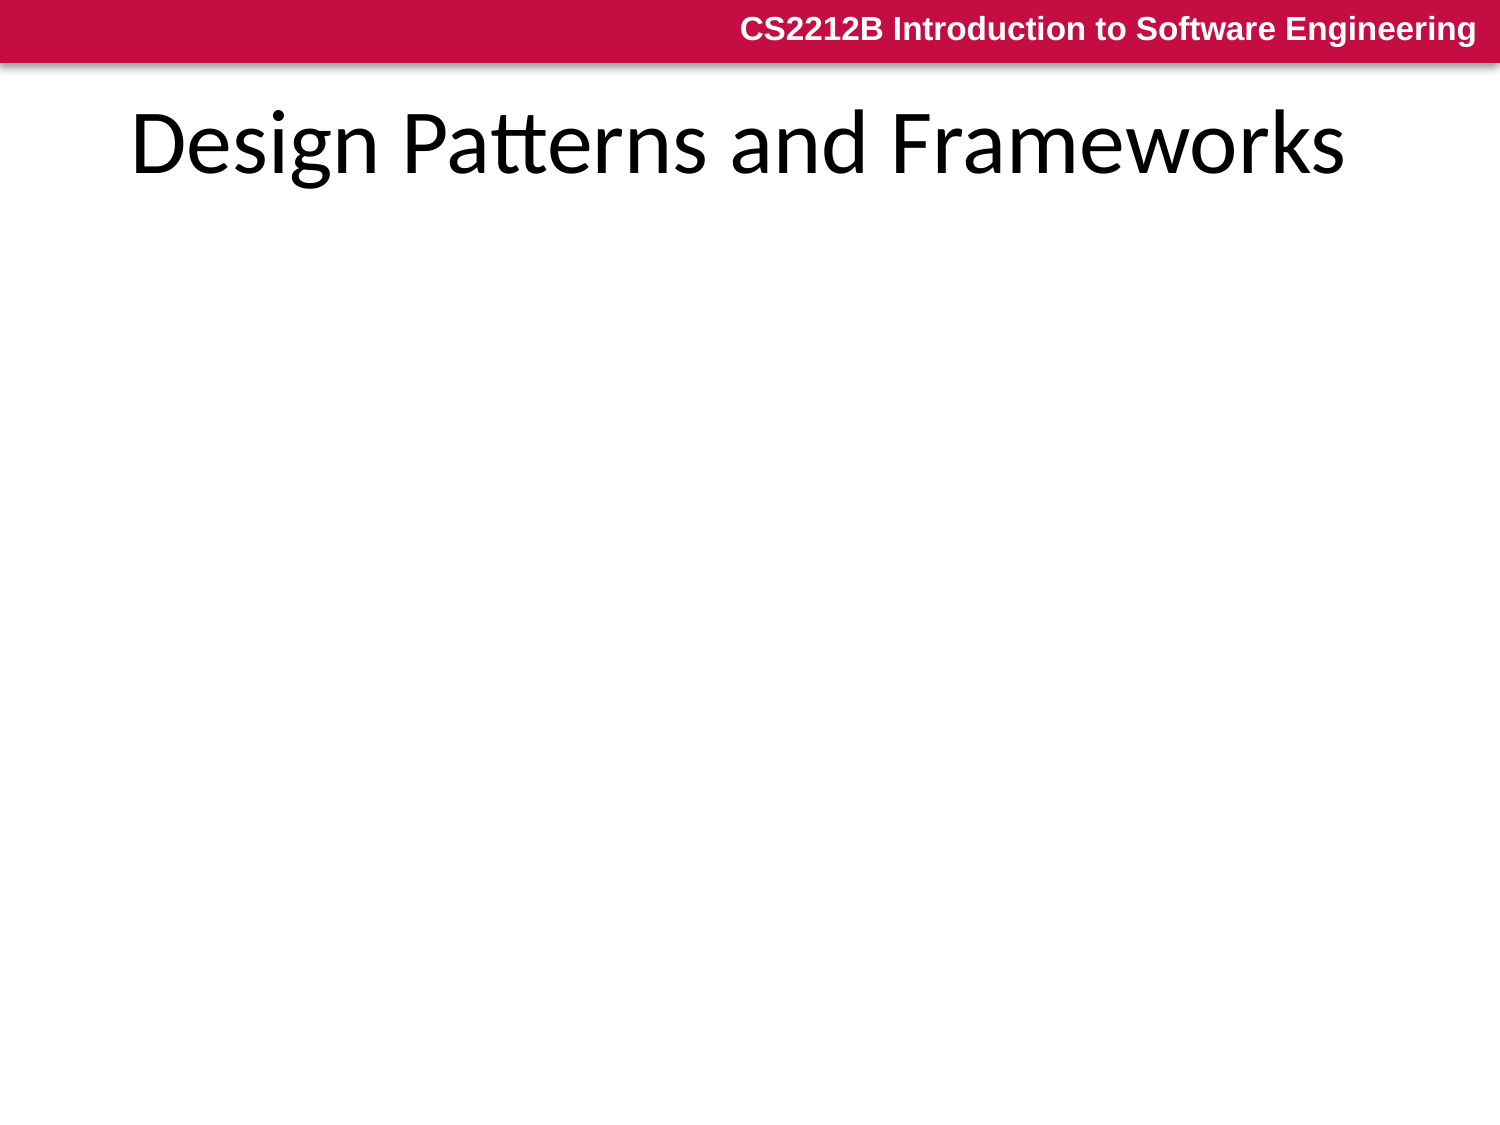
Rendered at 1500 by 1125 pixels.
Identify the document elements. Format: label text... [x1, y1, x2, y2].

picture [0, 0, 1500, 63]
title Design Patterns and Frameworks [112, 75, 1388, 263]
